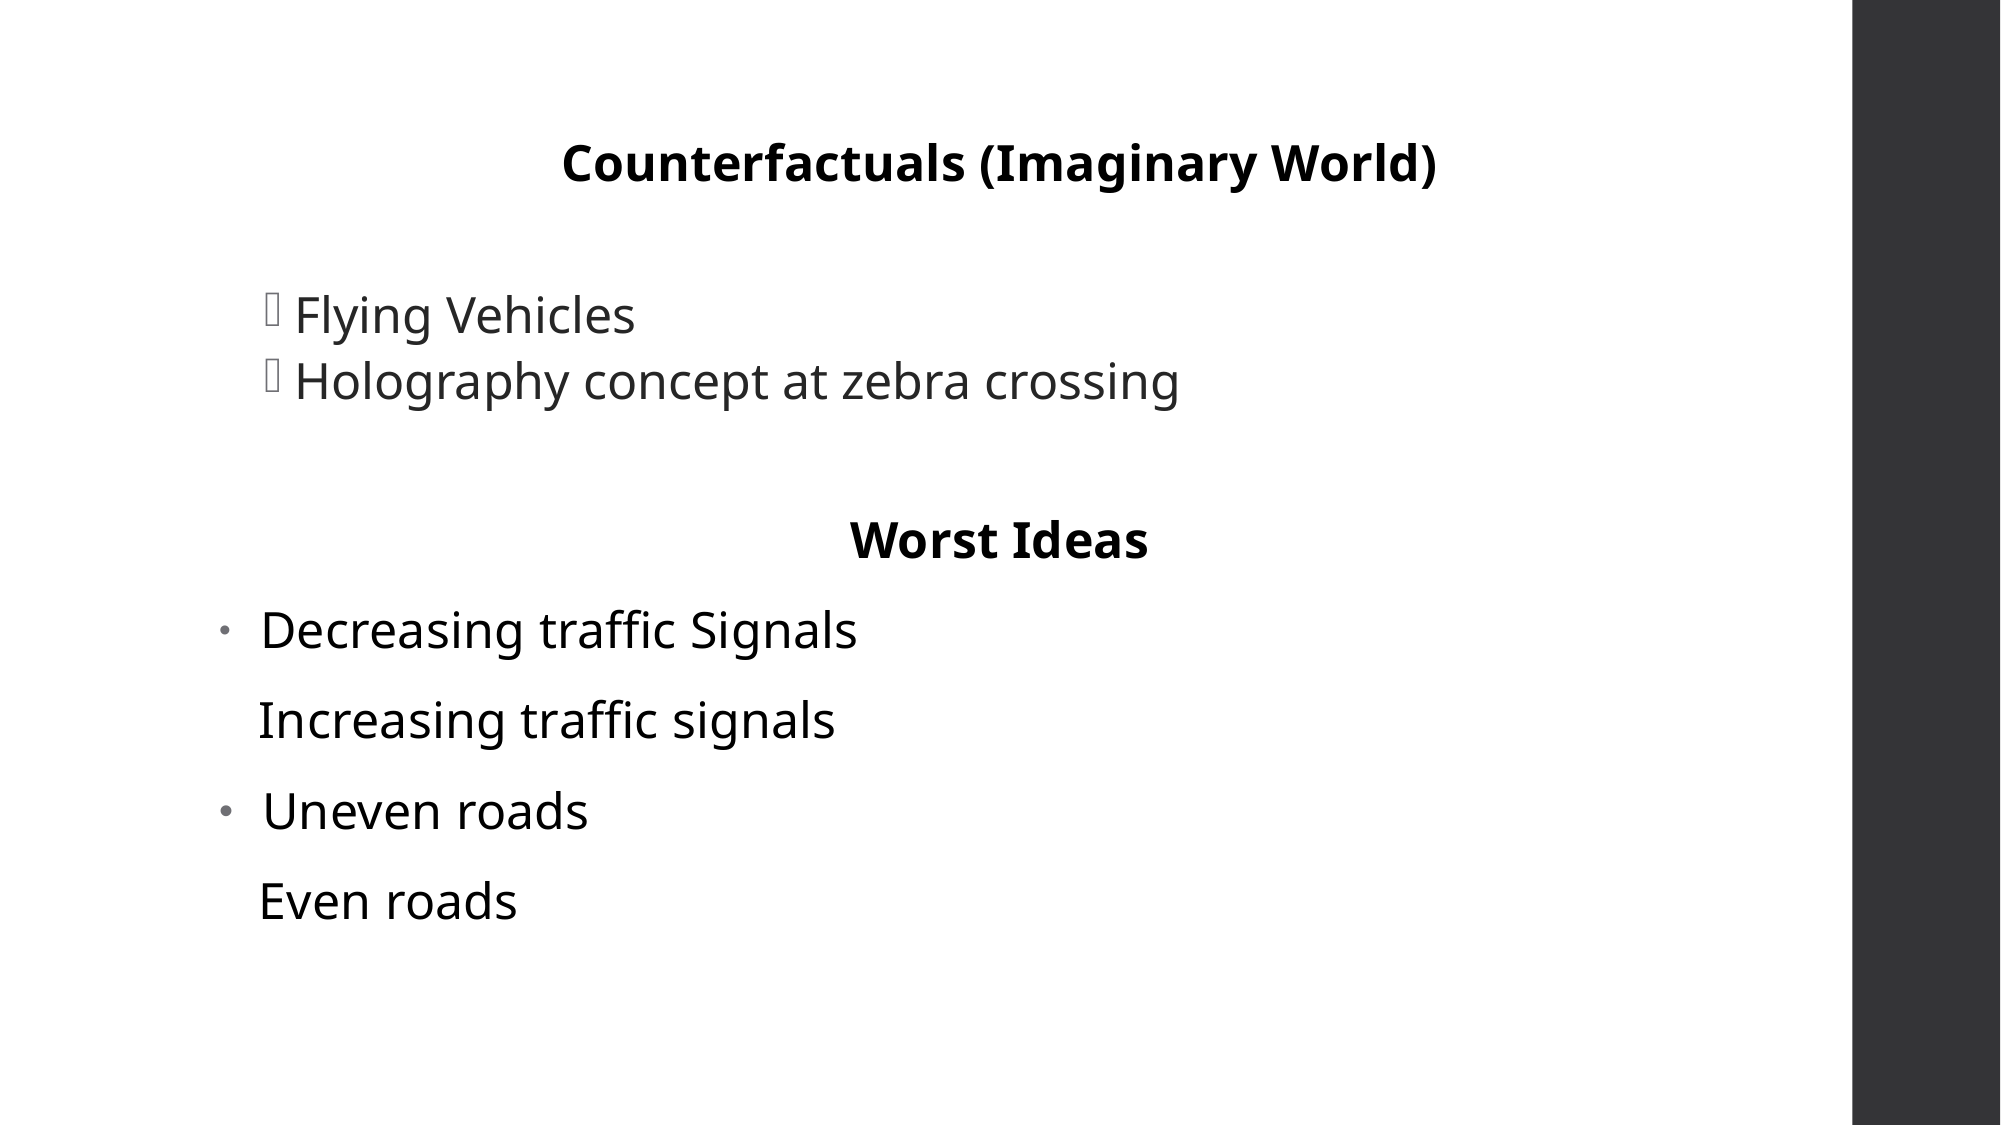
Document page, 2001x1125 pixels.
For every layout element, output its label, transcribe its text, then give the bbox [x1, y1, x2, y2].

list Counterfactuals (Imaginary World) Flying Vehicles Holography concept at zebra crossing Worst Ideas Decreasing traffic Signals Increasing traffic signals Uneven roads Even roads [204, 128, 1796, 997]
